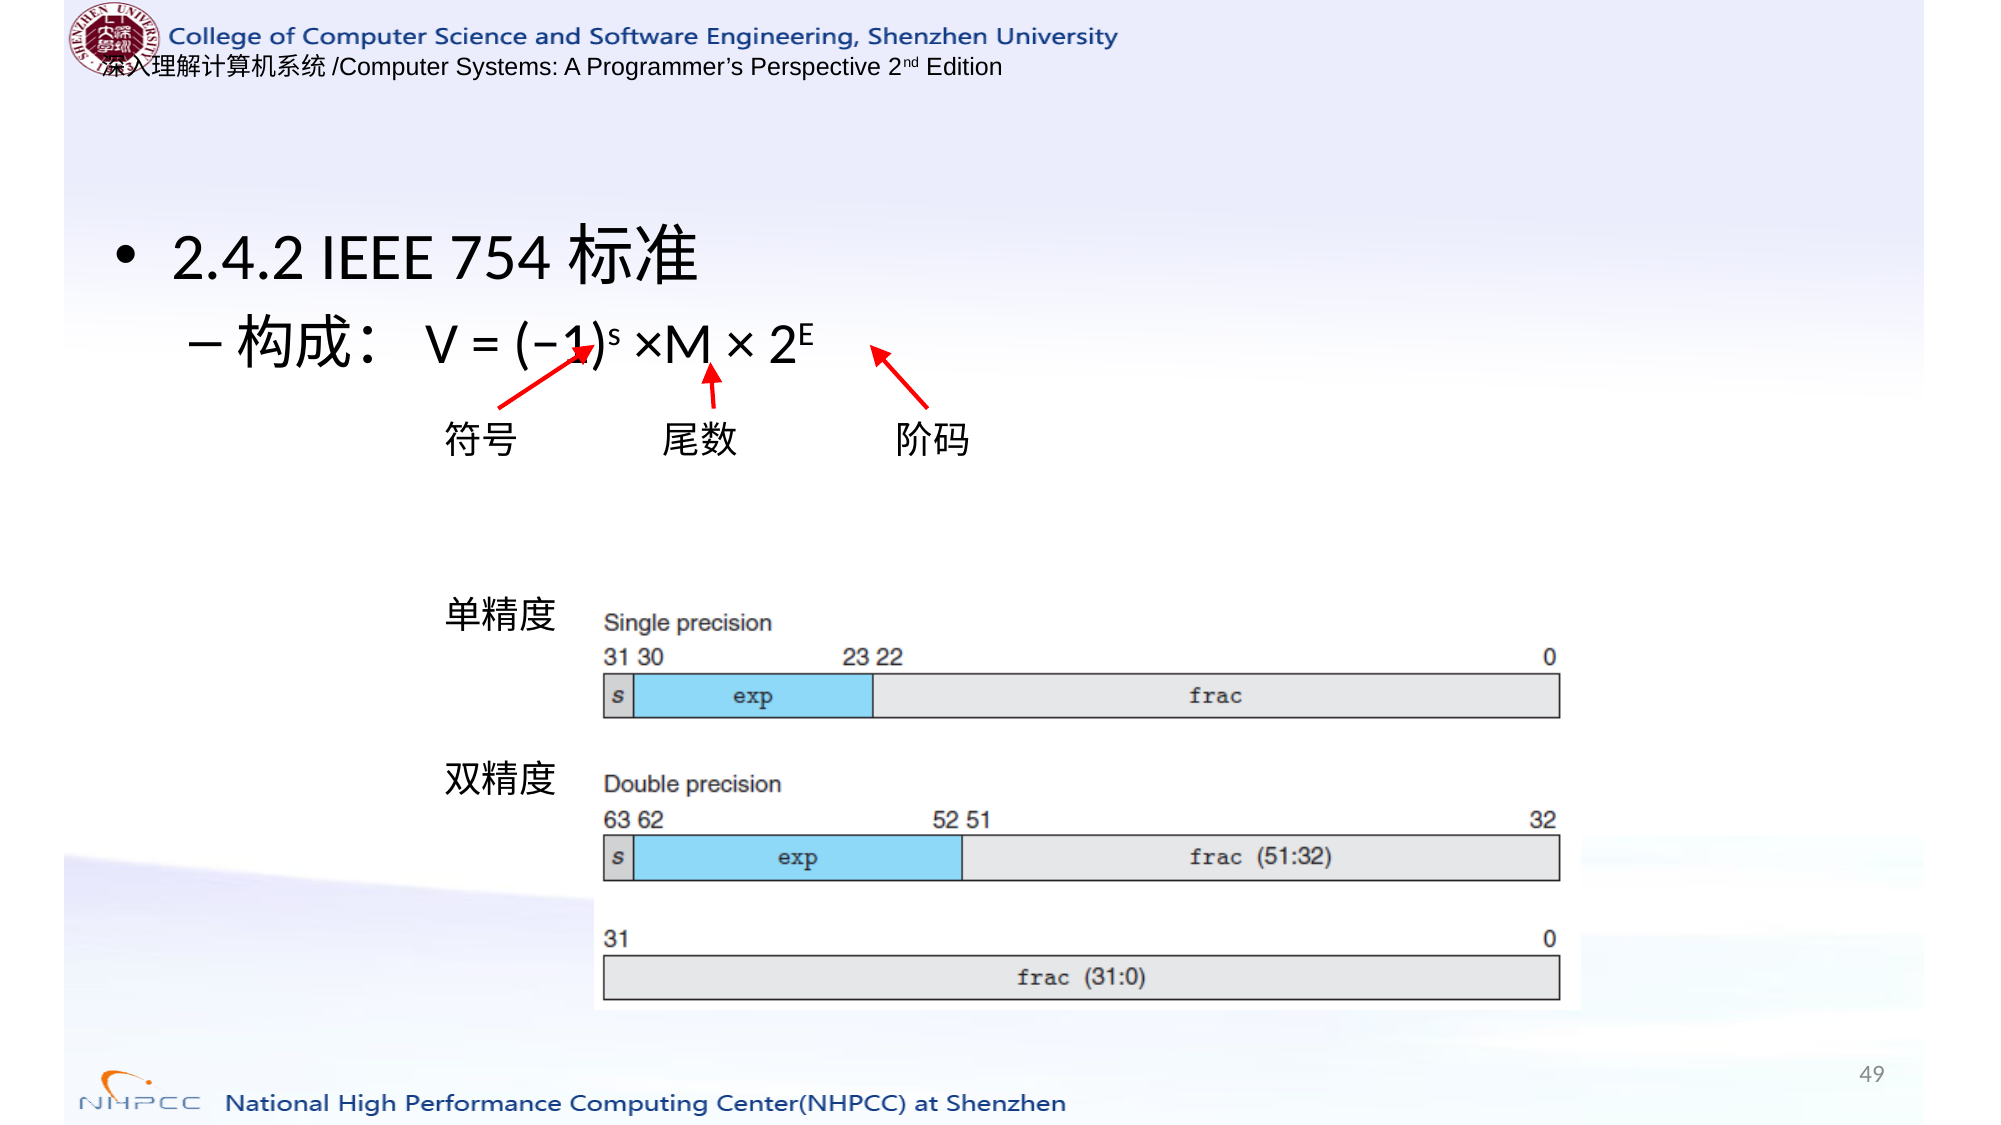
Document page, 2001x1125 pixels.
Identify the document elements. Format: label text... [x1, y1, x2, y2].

text_box 尾数 [648, 408, 780, 469]
picture [64, 0, 1924, 1125]
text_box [869, 344, 928, 409]
text_box 符号 [429, 408, 561, 469]
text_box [710, 361, 714, 409]
text_box 阶码 [881, 408, 1013, 469]
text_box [497, 344, 596, 409]
text_box 2.4.2 IEEE 754标准 构成：V = (−1)s ×M × 2E [99, 205, 1900, 306]
slide_number 49 [1433, 1042, 1900, 1103]
text_box 单精度 [429, 583, 595, 643]
text_box 双精度 [429, 747, 589, 808]
